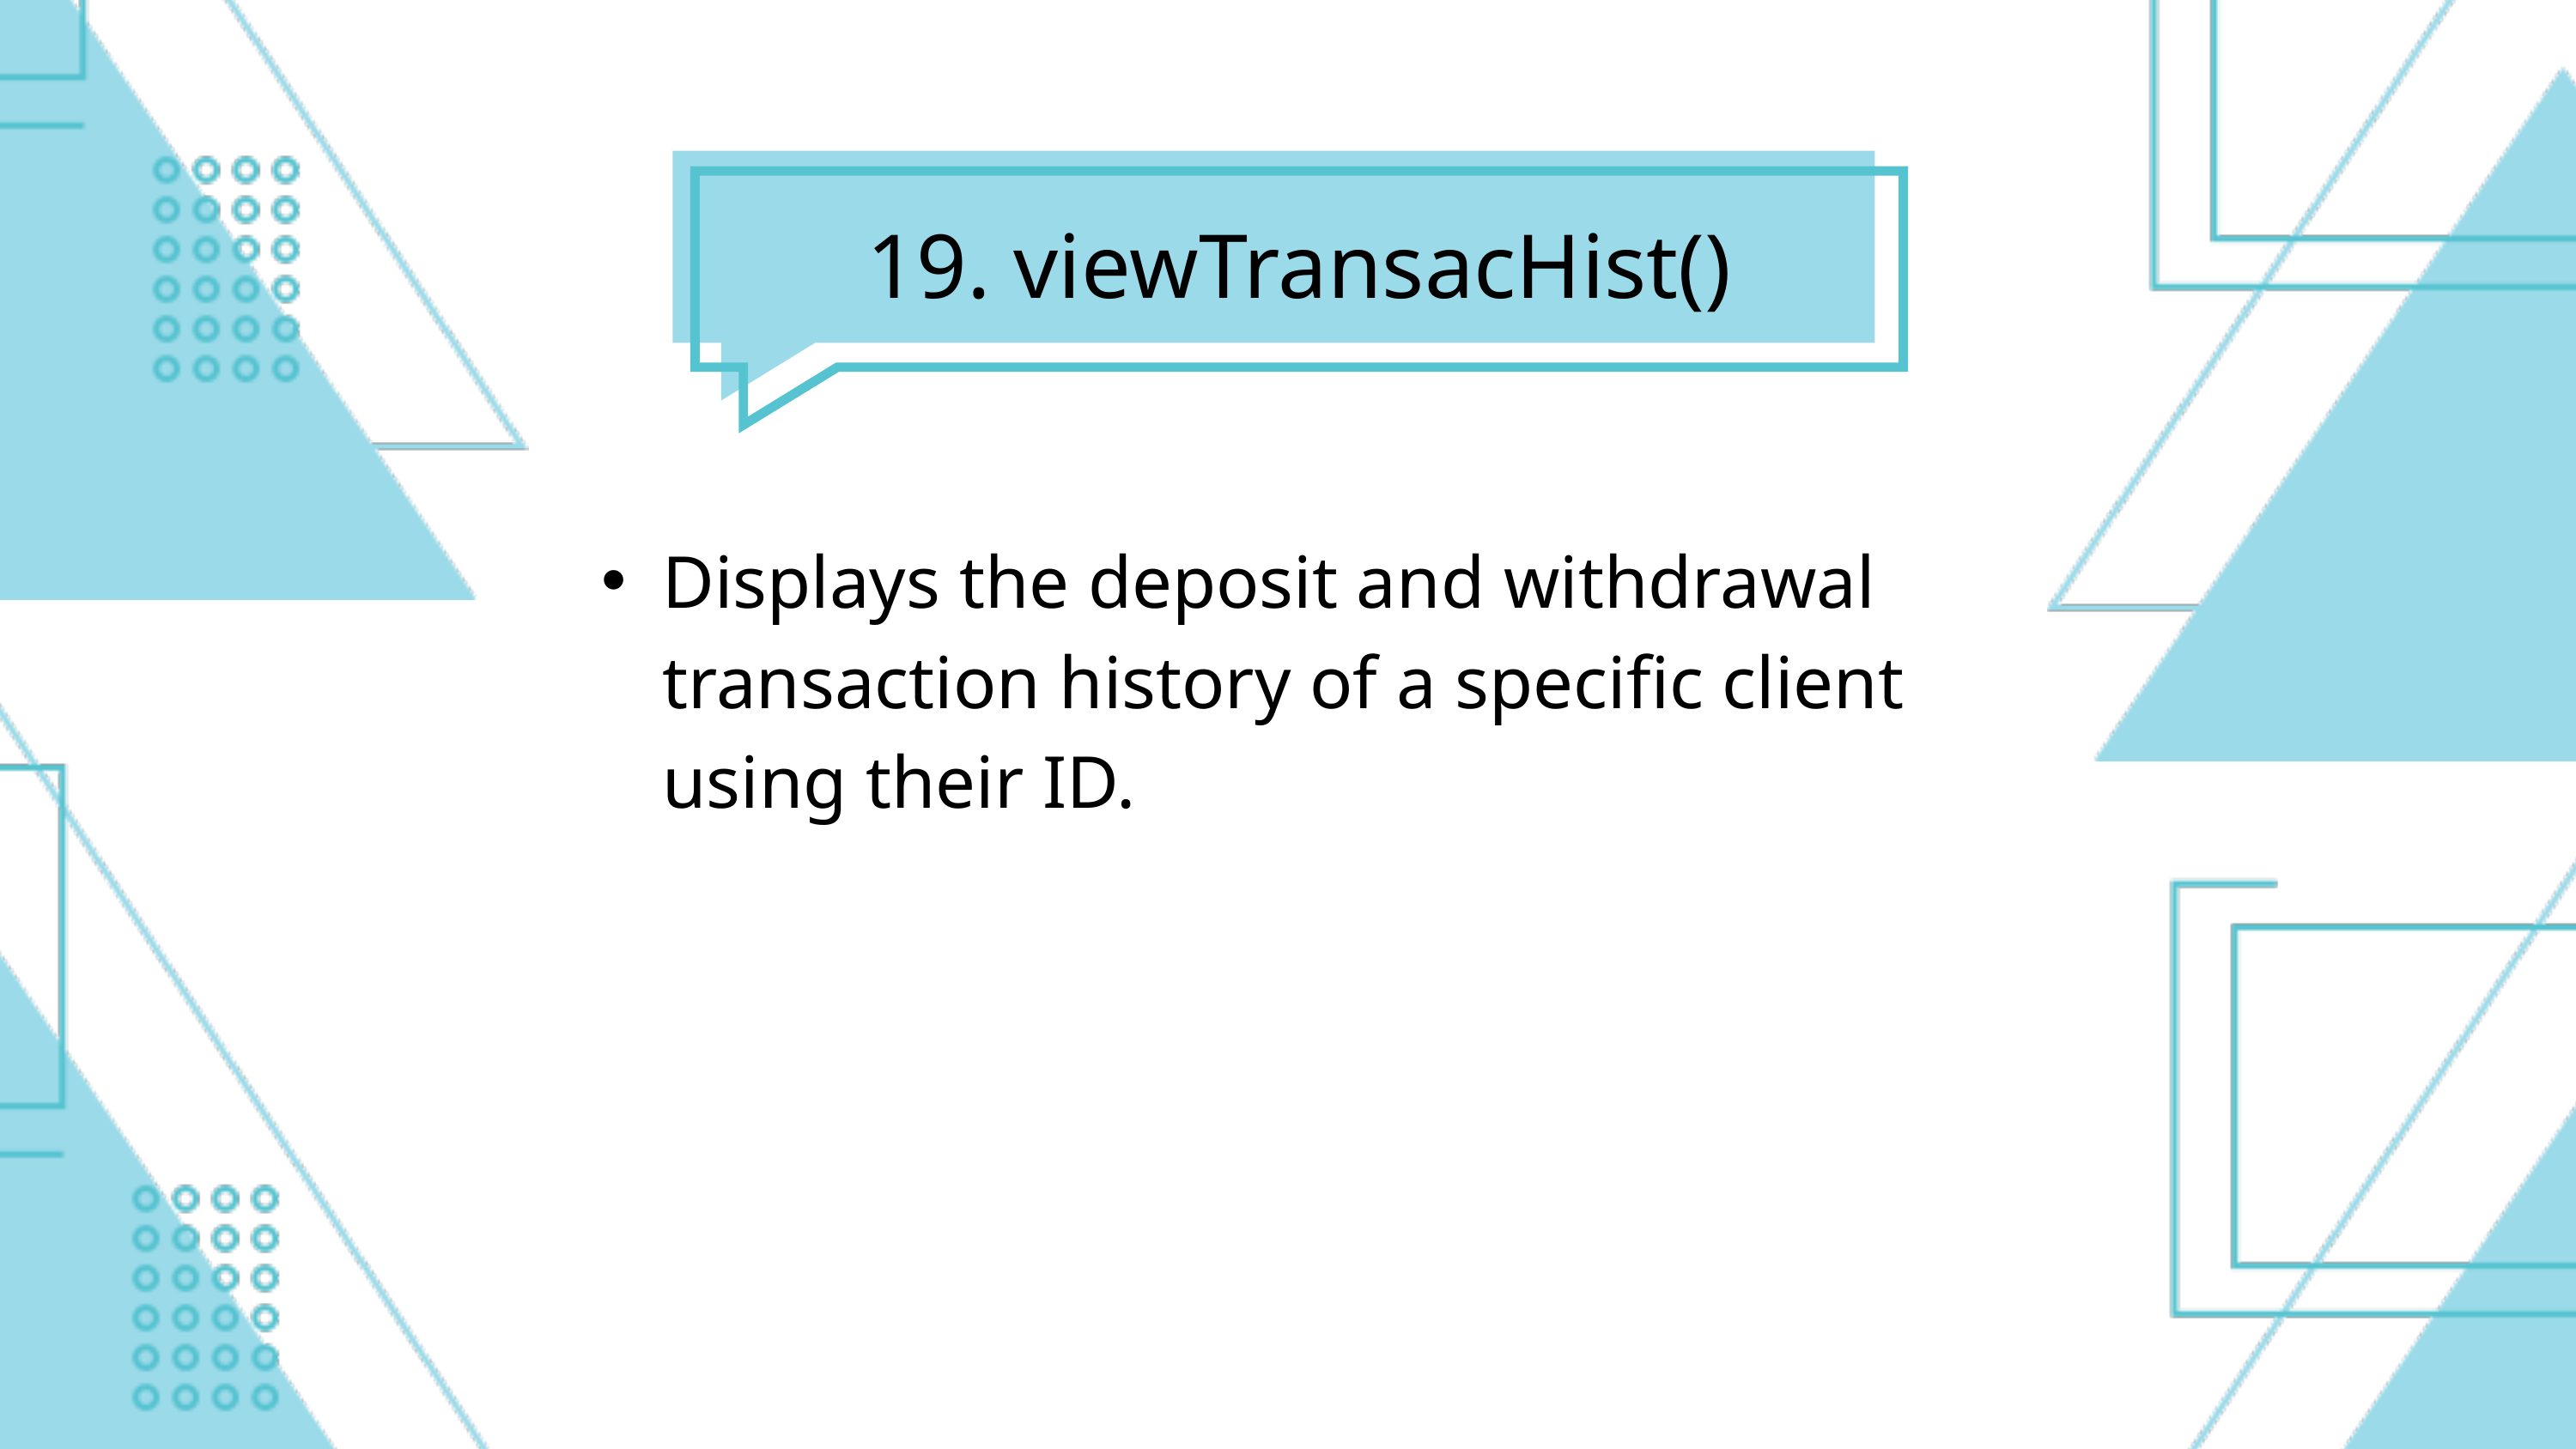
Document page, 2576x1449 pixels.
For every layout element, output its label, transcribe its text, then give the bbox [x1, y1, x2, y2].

text_box [0, 0, 529, 600]
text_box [672, 150, 1875, 401]
text_box Displays the deposit and withdrawal transaction history of a specific client using their ID. [540, 522, 2007, 823]
text_box [2047, 0, 2576, 761]
text_box [2068, 849, 2576, 1449]
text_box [695, 170, 1904, 426]
text_box [0, 689, 508, 1449]
